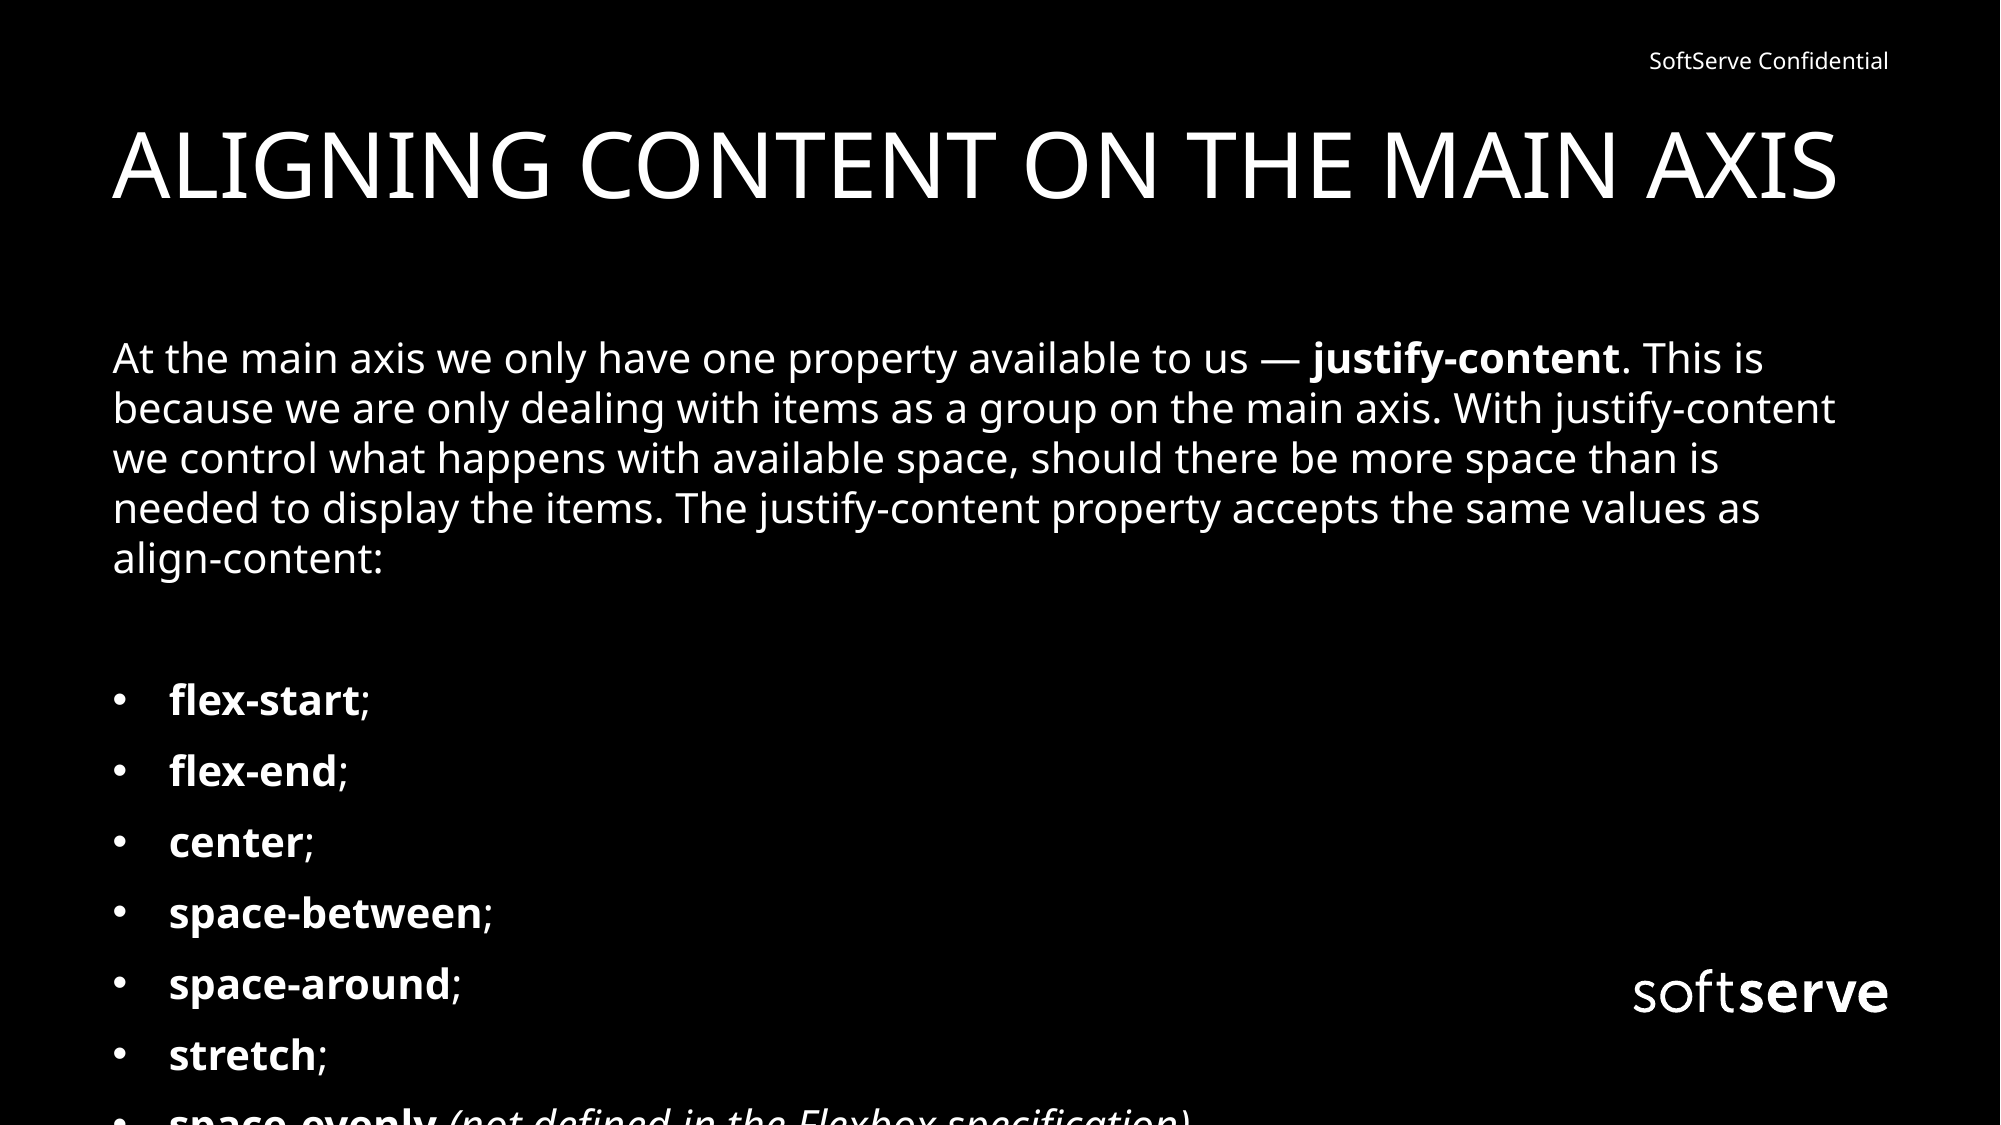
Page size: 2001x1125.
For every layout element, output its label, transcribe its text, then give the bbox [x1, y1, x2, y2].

list At the main axis we only have one property available to us — justify-content. This is because we are only dealing with items as a group on the main axis. With justify-content we control what happens with available space, should there be more space than is needed to display the items. The justify-content property accepts the same values as align-content: flex-start; flex-end; center; space-between; space-around; stretch; space-evenly (not defined in the Flexbox specification). [112, 324, 1888, 1101]
title ALIGNING CONTENT ON THE MAIN AXIS [112, 112, 1888, 225]
